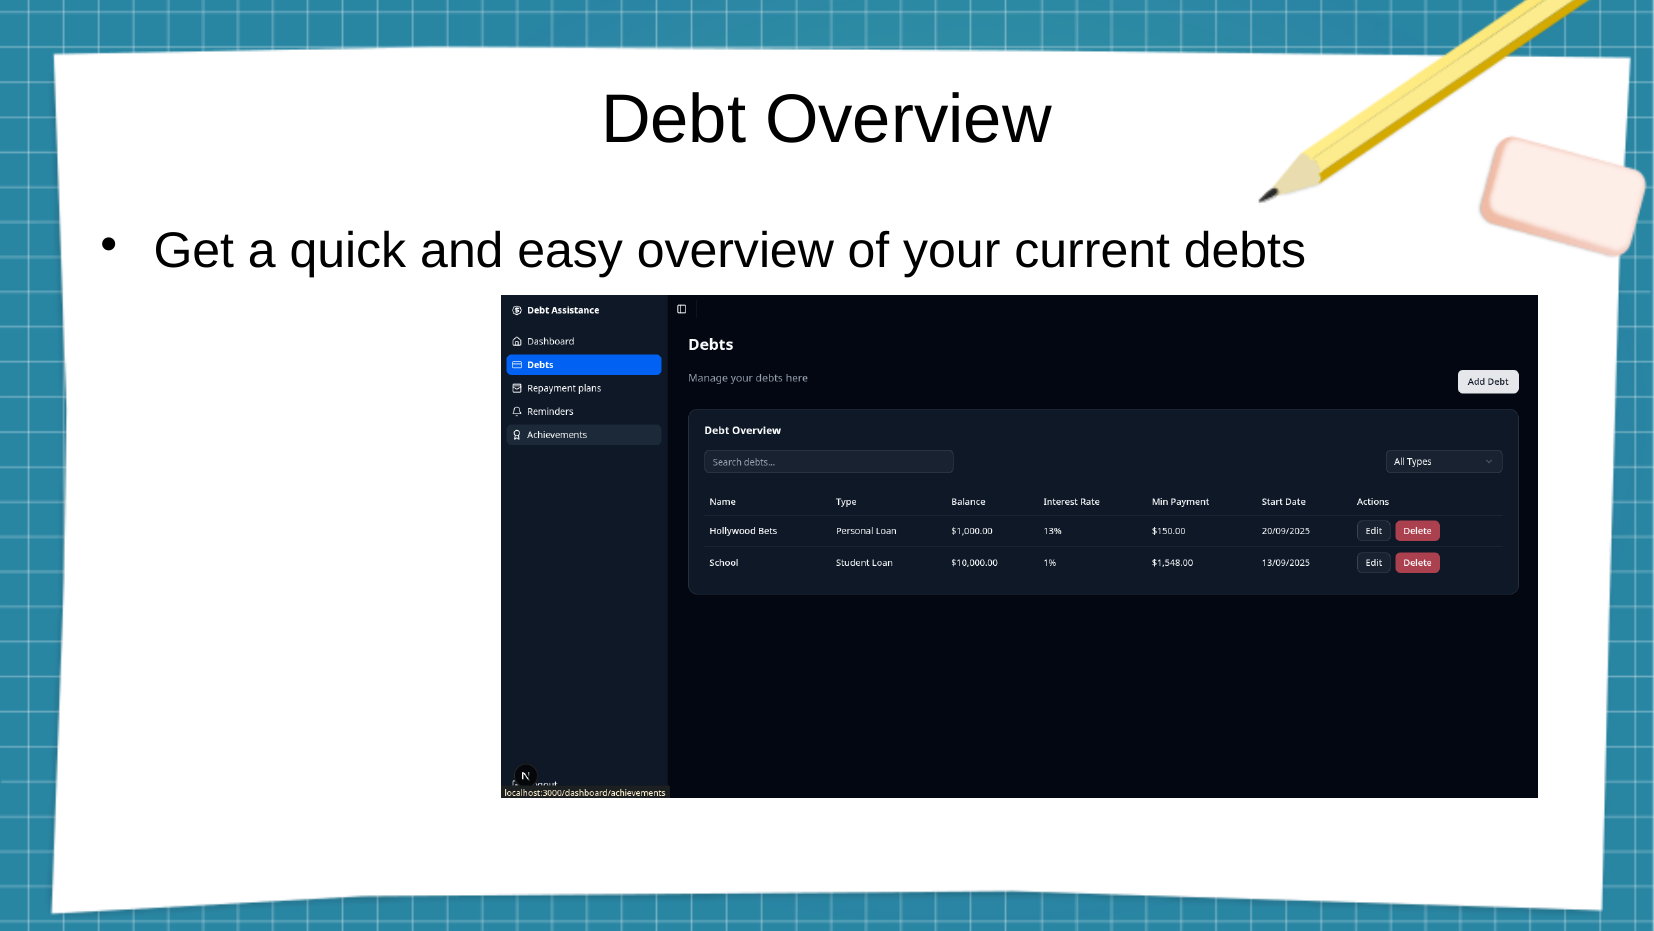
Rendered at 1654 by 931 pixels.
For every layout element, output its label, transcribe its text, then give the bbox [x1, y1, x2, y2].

list Get a quick and easy overview of your current debts [82, 217, 1571, 757]
picture [0, 0, 1654, 931]
title Debt Overview [82, 37, 1571, 193]
